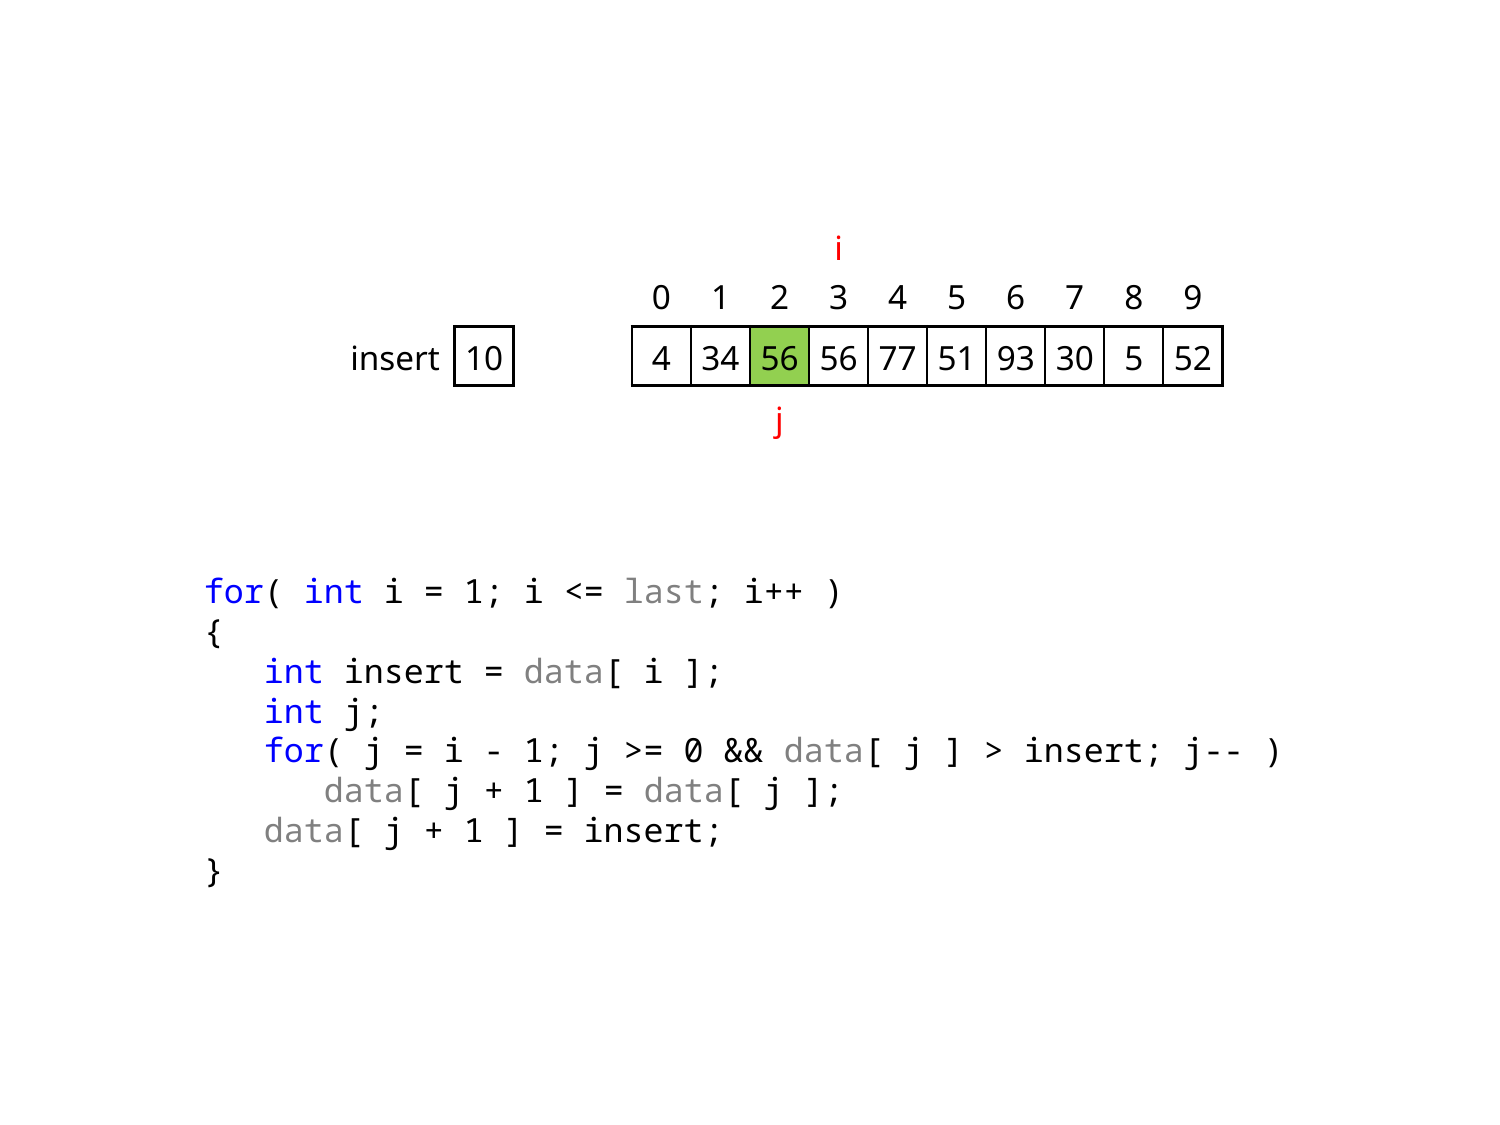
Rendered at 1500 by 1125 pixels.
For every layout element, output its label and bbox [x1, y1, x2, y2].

table_header [456, 328, 512, 384]
table_header [632, 267, 1222, 325]
table_cell [1105, 328, 1162, 384]
text_box [808, 208, 868, 267]
table_cell [1046, 328, 1103, 384]
table_cell [751, 328, 808, 384]
table_cell [633, 328, 690, 384]
table_cell [869, 328, 926, 384]
table_cell [987, 328, 1044, 384]
table_cell [810, 328, 867, 384]
table_cell [692, 328, 749, 384]
table_header [278, 326, 453, 385]
table_cell [928, 328, 985, 384]
list [188, 562, 1312, 918]
table_cell [1164, 328, 1221, 384]
text_box [749, 387, 809, 445]
